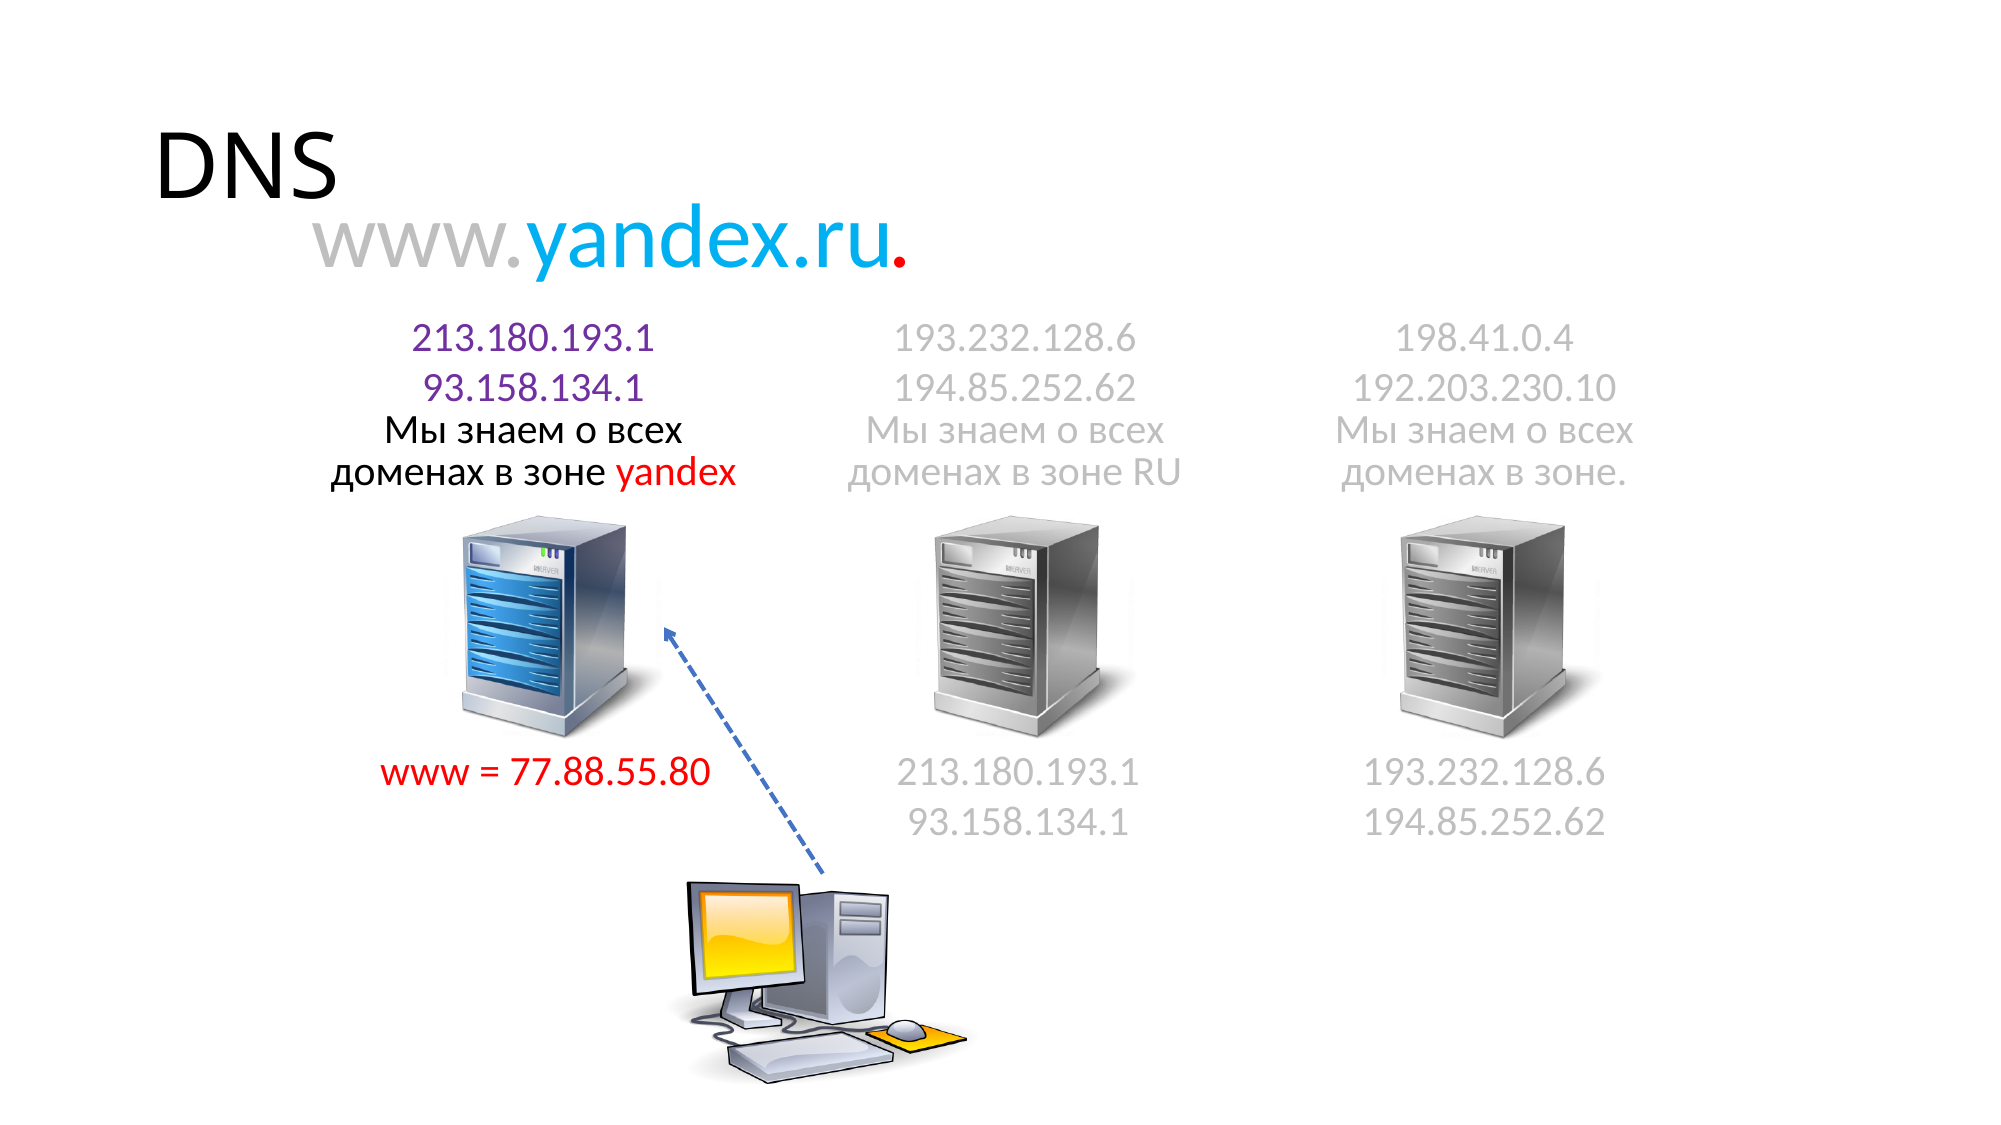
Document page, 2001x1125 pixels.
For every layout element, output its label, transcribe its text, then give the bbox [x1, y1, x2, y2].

text_box 213.180.193.1 93.158.134.1 [829, 736, 1208, 846]
picture [440, 515, 664, 739]
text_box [663, 627, 823, 874]
picture [657, 873, 989, 1095]
title DNS [137, 59, 1863, 278]
picture [1378, 515, 1603, 740]
text_box www = 77.88.55.80 [356, 736, 663, 846]
text_box 193.232.128.6 194.85.252.62 Мы знаем о всех доменах в зоне RU [817, 302, 1213, 413]
text_box www.yandex.ru [280, 168, 873, 315]
text_box 193.232.128.6 194.85.252.62 [1271, 736, 1697, 846]
picture [912, 515, 1137, 739]
text_box 198.41.0.4 192.203.230.10 Мы знаем о всех доменах в зоне. [1271, 302, 1697, 413]
text_box . [873, 168, 933, 302]
text_box 213.180.193.1 93.158.134.1 Мы знаем о всех доменах в зоне yandex [303, 302, 764, 413]
